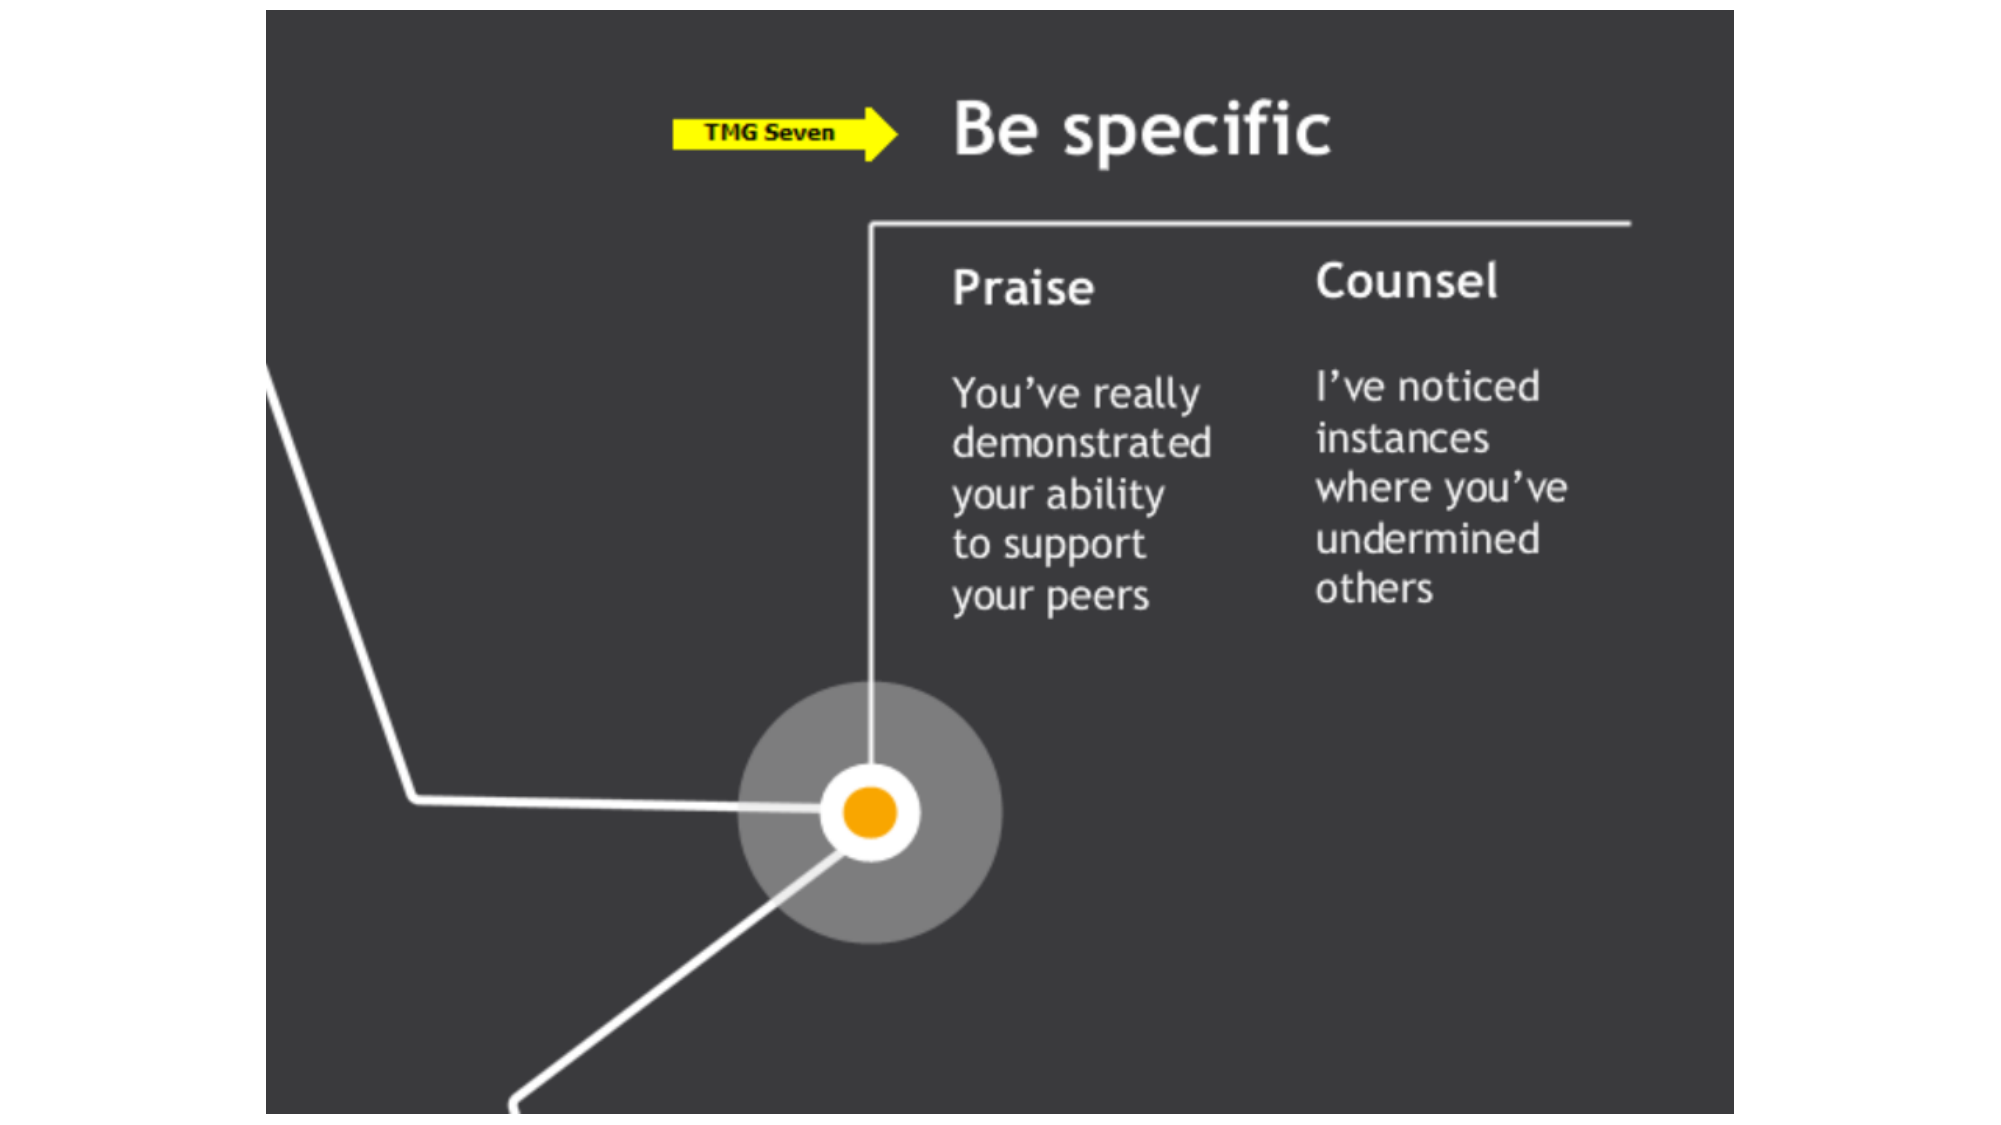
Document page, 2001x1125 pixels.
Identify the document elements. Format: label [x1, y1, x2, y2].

picture [266, 10, 1734, 1114]
